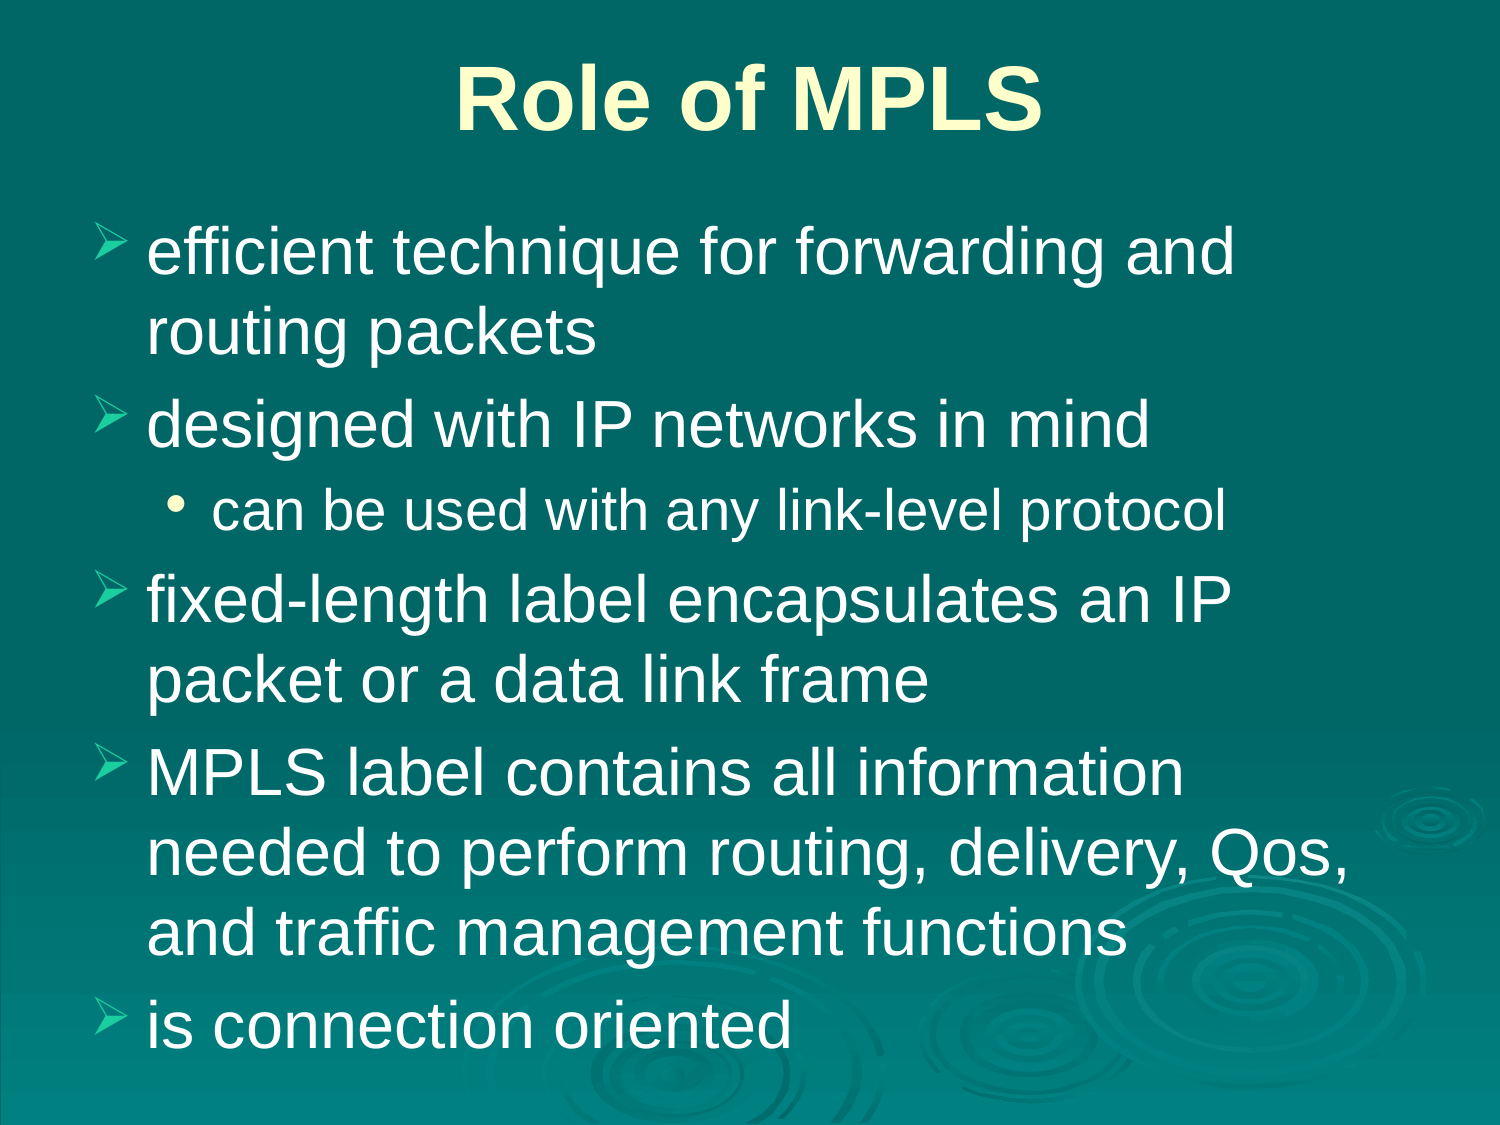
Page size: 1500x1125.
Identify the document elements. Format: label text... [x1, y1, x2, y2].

list efficient technique for forwarding and routing packets designed with IP networks in mind can be used with any link-level protocol fixed-length label encapsulates an IP packet or a data link frame MPLS label contains all information needed to perform routing, delivery, Qos, and traffic management functions is connection oriented [74, 199, 1426, 1125]
title Role of MPLS [74, 0, 1426, 188]
